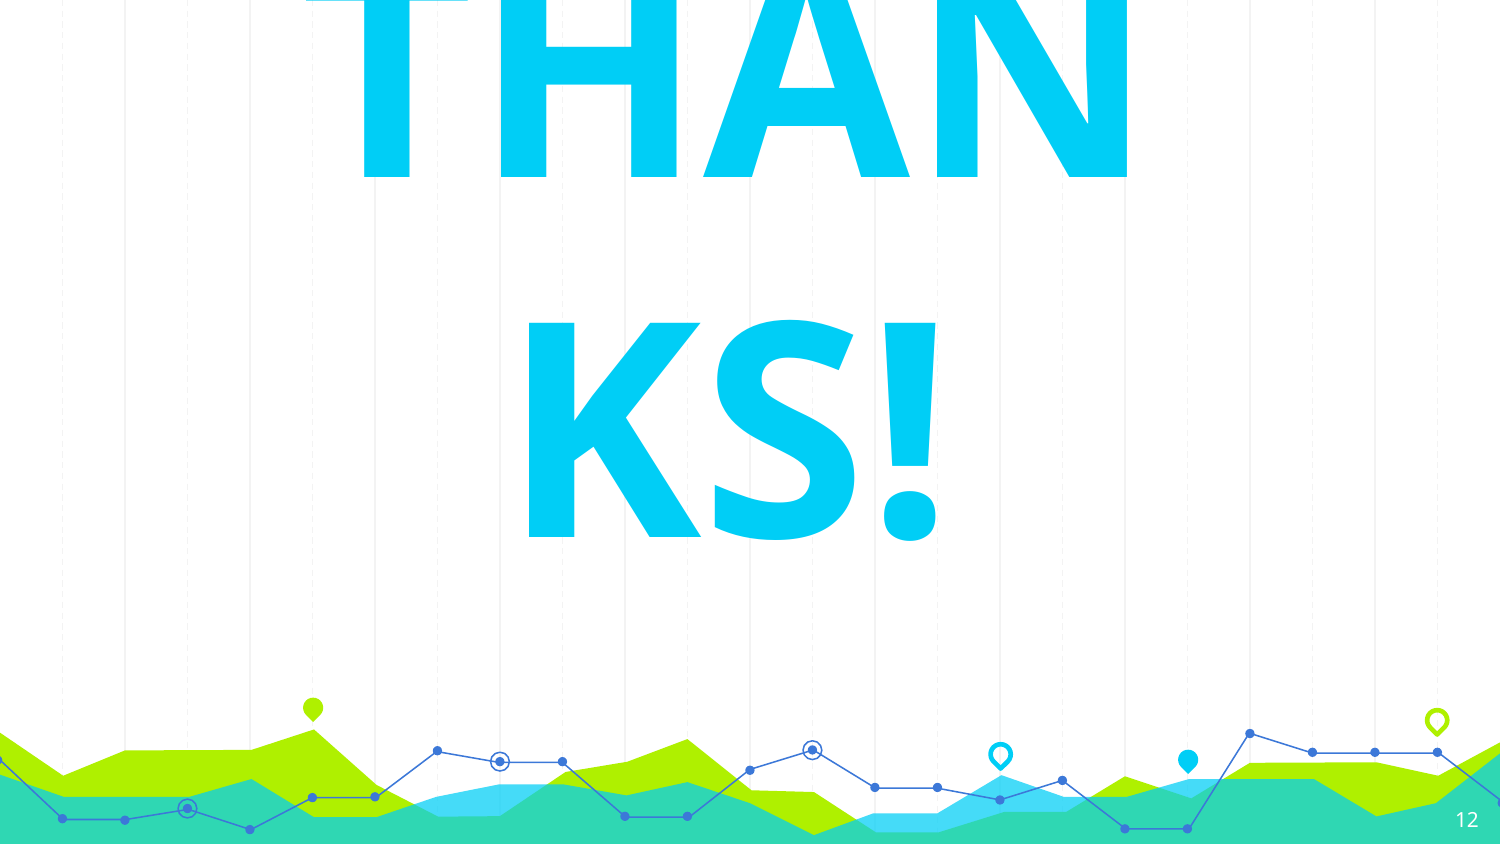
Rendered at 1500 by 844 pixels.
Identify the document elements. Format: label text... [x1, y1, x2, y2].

title THANKS! [186, 421, 1269, 613]
slide_number 12 [1403, 791, 1494, 844]
